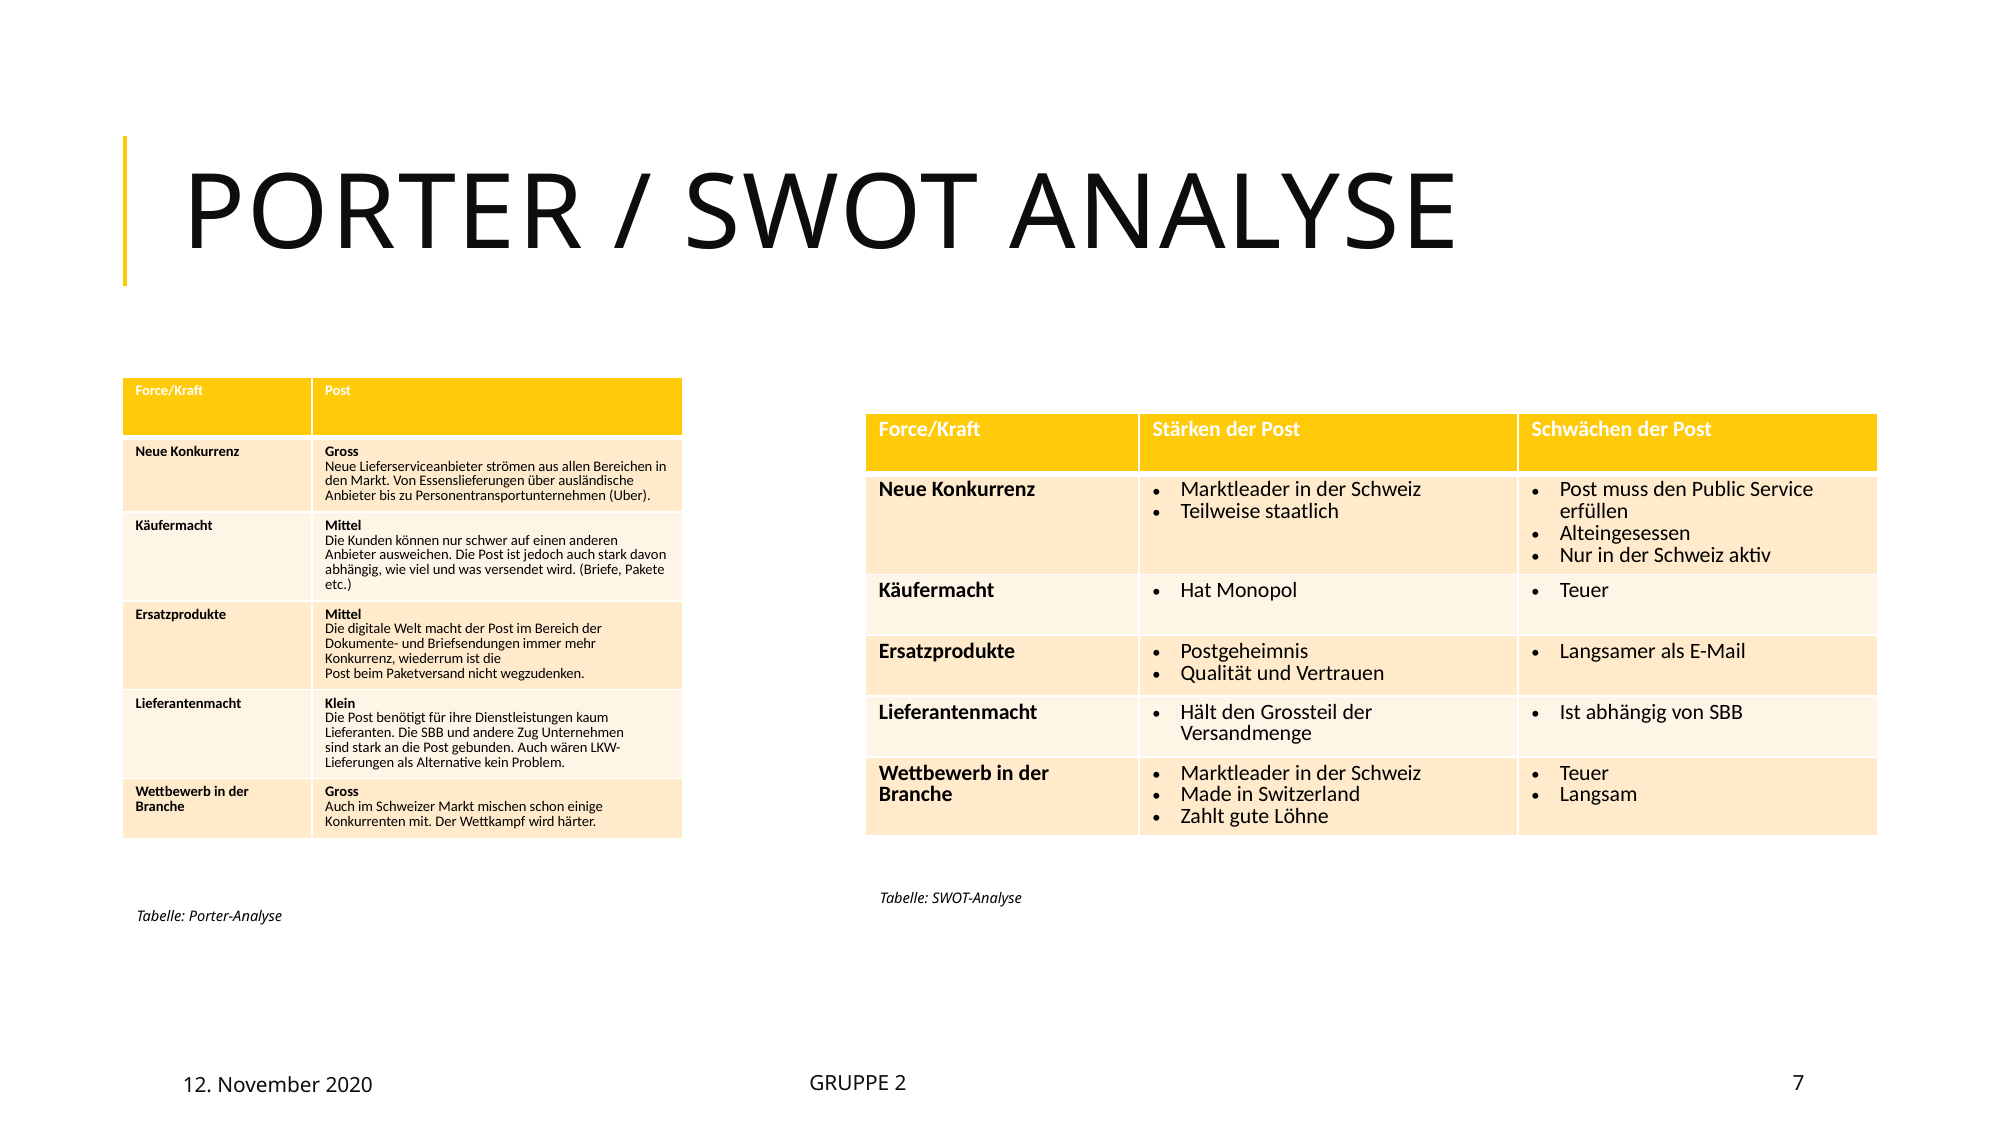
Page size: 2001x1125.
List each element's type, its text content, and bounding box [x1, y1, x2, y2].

table_cell Wettbewerb in der Branche [123, 779, 311, 838]
table_cell Langsamer als E-Mail [1519, 636, 1877, 695]
table_cell Käufermacht [866, 575, 1138, 634]
table_cell Ist abhängig von SBB [1519, 697, 1877, 756]
footer Gruppe 2 [794, 1061, 1763, 1107]
table_cell Marktleader in der Schweiz Teilweise staatlich [1140, 477, 1517, 574]
table_cell Hat Monopol [1140, 575, 1517, 634]
table_header Force/Kraft [866, 414, 1138, 471]
slide_number 7 [1777, 1061, 1938, 1107]
table_cell Marktleader in der Schweiz Made in Switzerland Zahlt gute Löhne [1140, 758, 1517, 835]
table_header Stärken der Post [1140, 414, 1517, 471]
table_header Post [313, 378, 682, 435]
table_cell Wettbewerb in der Branche [866, 758, 1138, 835]
table_cell Hält den Grossteil der Versandmenge [1140, 697, 1517, 756]
table_cell Ersatzprodukte [866, 636, 1138, 695]
table_cell Teuer Langsam [1519, 758, 1877, 835]
table_cell Post muss den Public Service erfüllen Alteingesessen Nur in der Schweiz aktiv [1519, 477, 1877, 574]
table_cell Neue Konkurrenz [866, 477, 1138, 574]
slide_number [168, 1061, 522, 1107]
table_header Schwächen der Post [1519, 414, 1877, 471]
table_cell Gross Auch im Schweizer Markt mischen schon einige Konkurrenten mit. Der Wettkampf wird härter. [313, 779, 682, 838]
text_box Tabelle: Porter-Analyse [121, 899, 384, 932]
table_cell Lieferantenmacht [123, 690, 311, 778]
table_cell Postgeheimnis Qualität und Vertrauen [1140, 636, 1517, 695]
table_cell Käufermacht [123, 513, 311, 600]
table_cell Gross Neue Lieferserviceanbieter strömen aus allen Bereichen in den Markt. Von Essenslieferungen über ausländische Anbieter bis zu Personentransportunternehmen (Uber). [313, 440, 682, 511]
table_cell Mittel Die digitale Welt macht der Post im Bereich der Dokumente- und Briefsendungen immer mehr Konkurrenz, wiederrum ist die Post beim Paketversand nicht wegzudenken. [313, 602, 682, 689]
table_cell Lieferantenmacht [866, 697, 1138, 756]
text_box Tabelle: SWOT-Analyse [865, 881, 1127, 914]
table_cell Teuer [1519, 575, 1877, 634]
table_cell Klein Die Post benötigt für ihre Dienstleistungen kaum Lieferanten. Die SBB und andere Zug Unternehmen sind stark an die Post gebunden. Auch wären LKW-Lieferungen als Alternative kein Problem. [313, 690, 682, 778]
table_cell Neue Konkurrenz [123, 440, 311, 511]
table_header Force/Kraft [123, 378, 311, 435]
table_cell Mittel Die Kunden können nur schwer auf einen anderen Anbieter ausweichen. Die Post ist jedoch auch stark davon abhängig, wie viel und was versendet wird. (Briefe, Pakete etc.) [313, 513, 682, 600]
table_cell Ersatzprodukte [123, 602, 311, 689]
title Porter / Swot Analyse [168, 96, 1763, 342]
